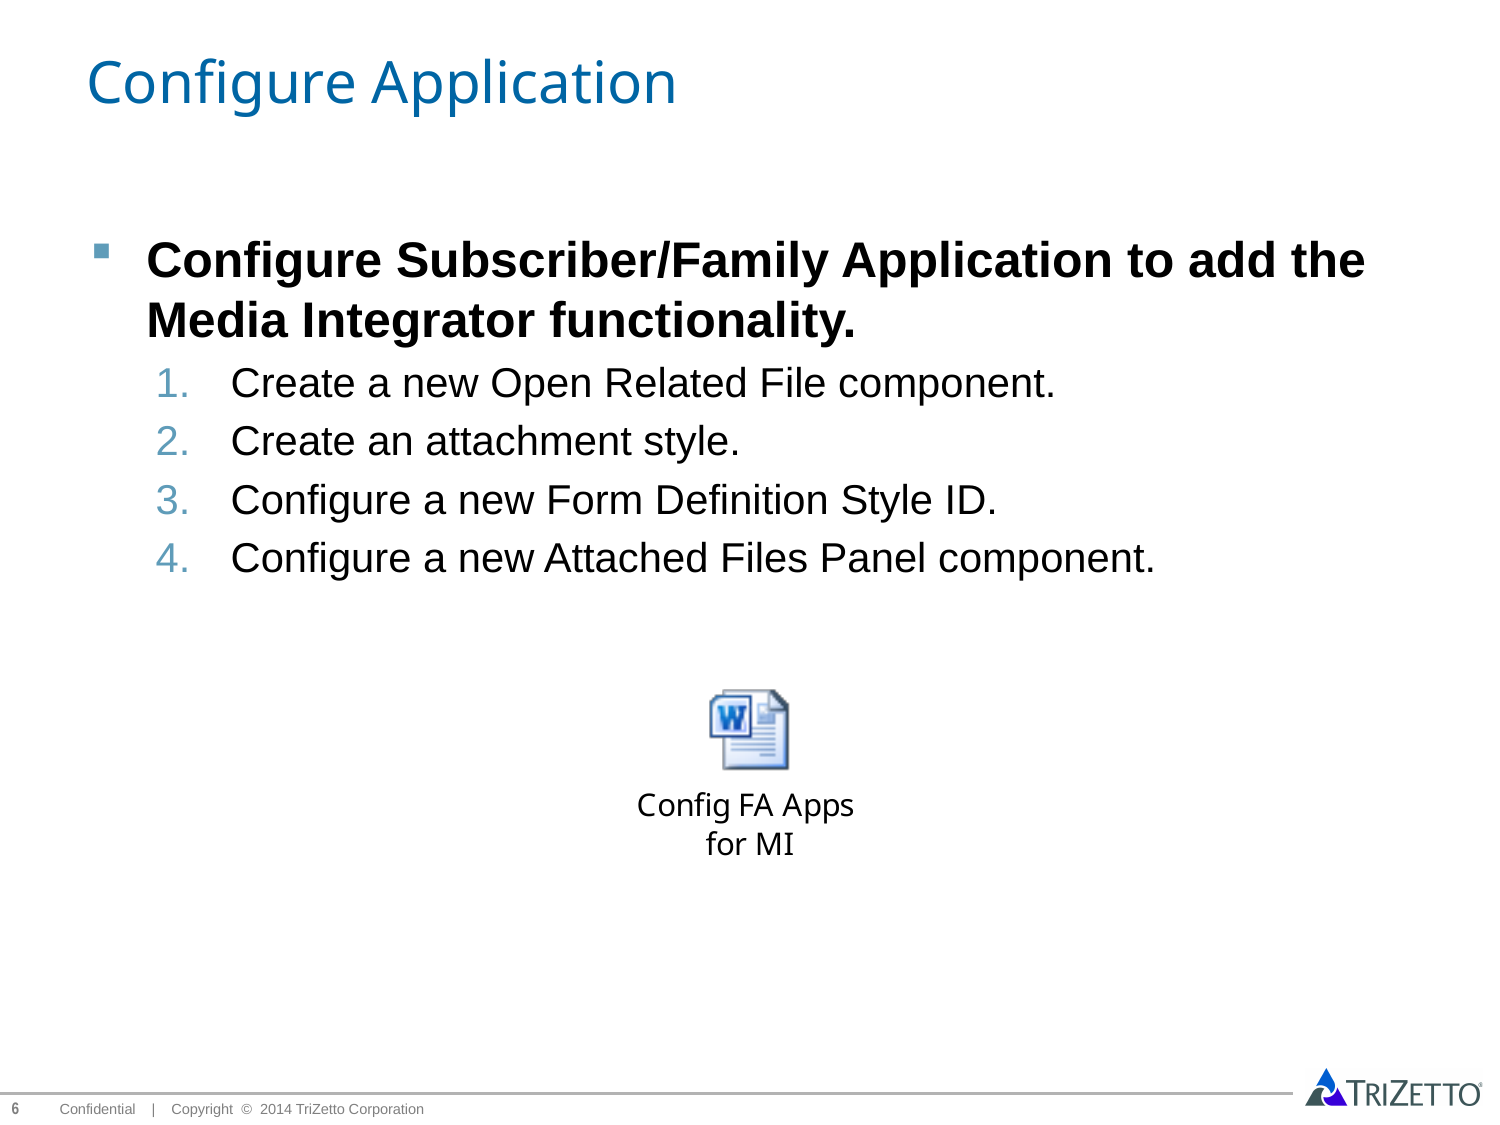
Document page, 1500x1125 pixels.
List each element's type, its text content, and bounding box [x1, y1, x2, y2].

title Configure Application [71, 44, 1430, 126]
list Configure Subscriber/Family Application to add the Media Integrator functionality. Create a new Open Related File component. Create an attachment style. Configure a new Form Definition Style ID. Configure a new Attached Files Panel component. [74, 219, 1426, 977]
picture [1305, 1068, 1483, 1106]
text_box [624, 688, 876, 901]
